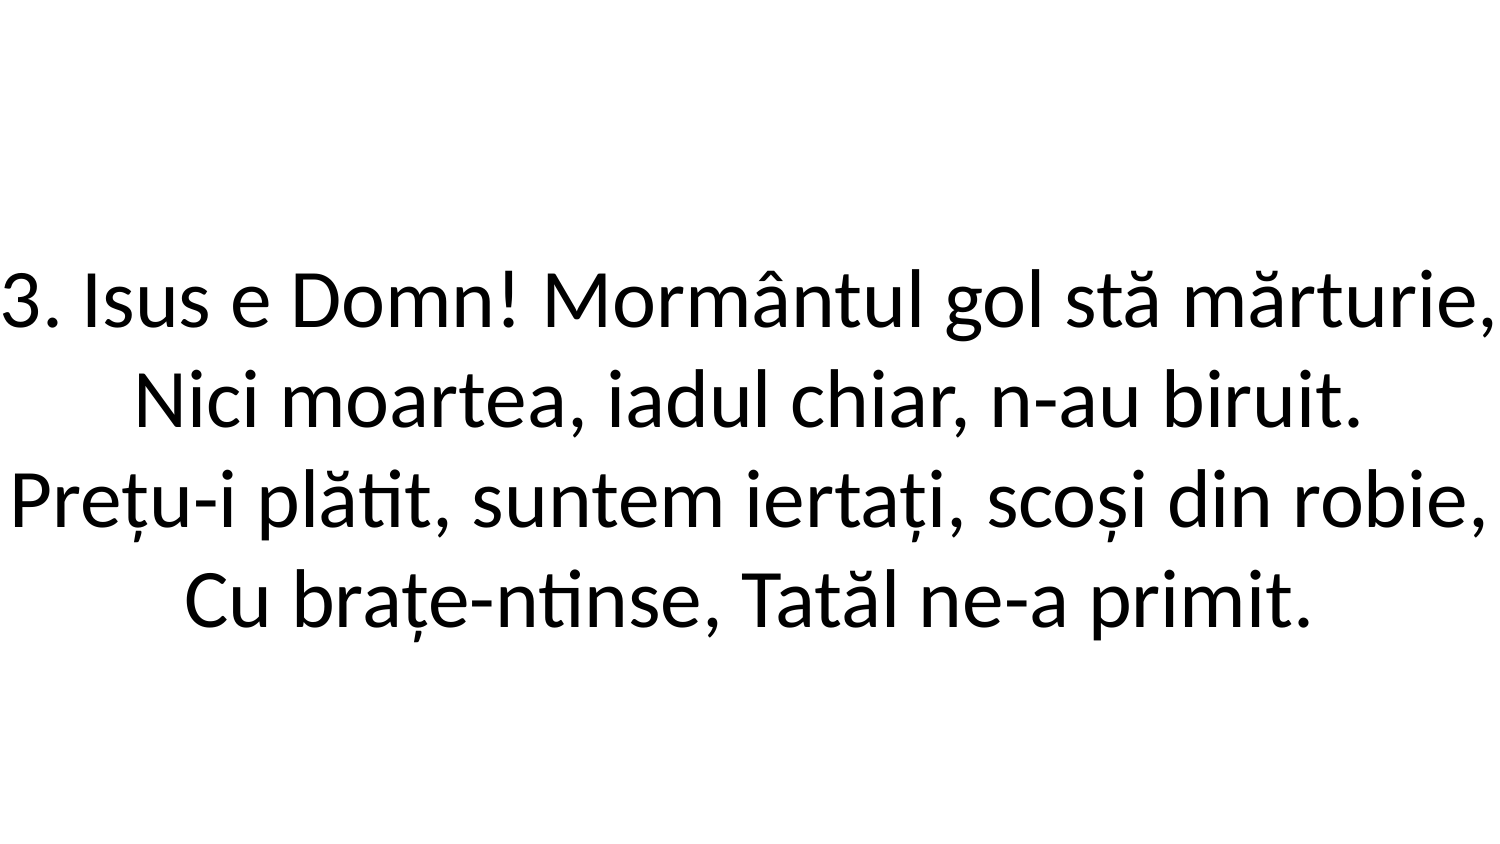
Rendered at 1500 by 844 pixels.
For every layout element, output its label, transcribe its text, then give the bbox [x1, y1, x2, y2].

text_box 3. Isus e Domn! Mormântul gol stă mărturie, Nici moartea, iadul chiar, n-au biruit. Prețu-i plătit, suntem iertați, scoși din robie, Cu brațe-ntinse, Tatăl ne-a primit. [0, 192, 1500, 652]
